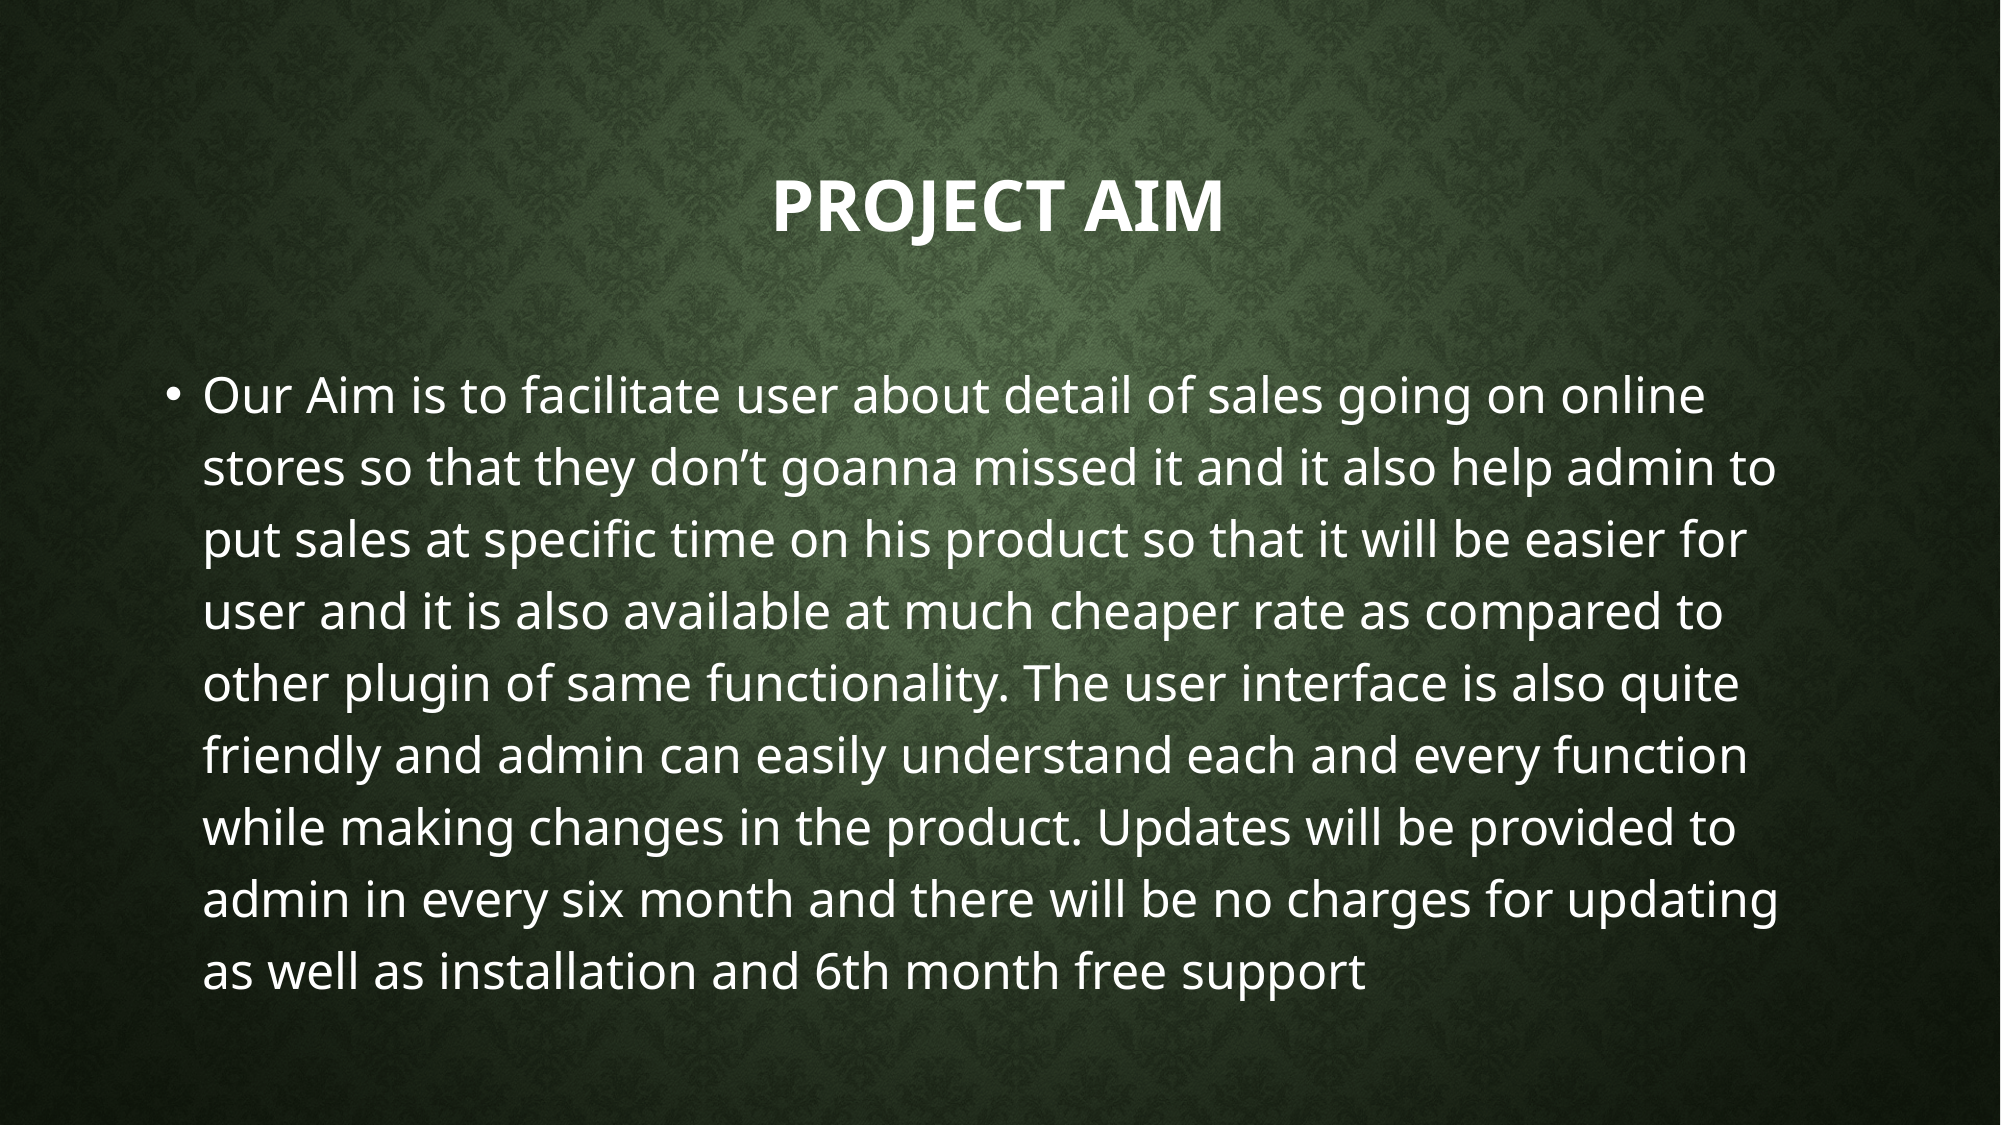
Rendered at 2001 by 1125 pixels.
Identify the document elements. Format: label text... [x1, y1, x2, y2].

title Project Aim [149, 99, 1849, 318]
list Our Aim is to facilitate user about detail of sales going on online stores so that they don’t goanna missed it and it also help admin to put sales at specific time on his product so that it will be easier for user and it is also available at much cheaper rate as compared to other plugin of same functionality. The user interface is also quite friendly and admin can easily understand each and every function while making changes in the product. Updates will be provided to admin in every six month and there will be no charges for updating as well as installation and 6th month free support [149, 343, 1849, 1125]
